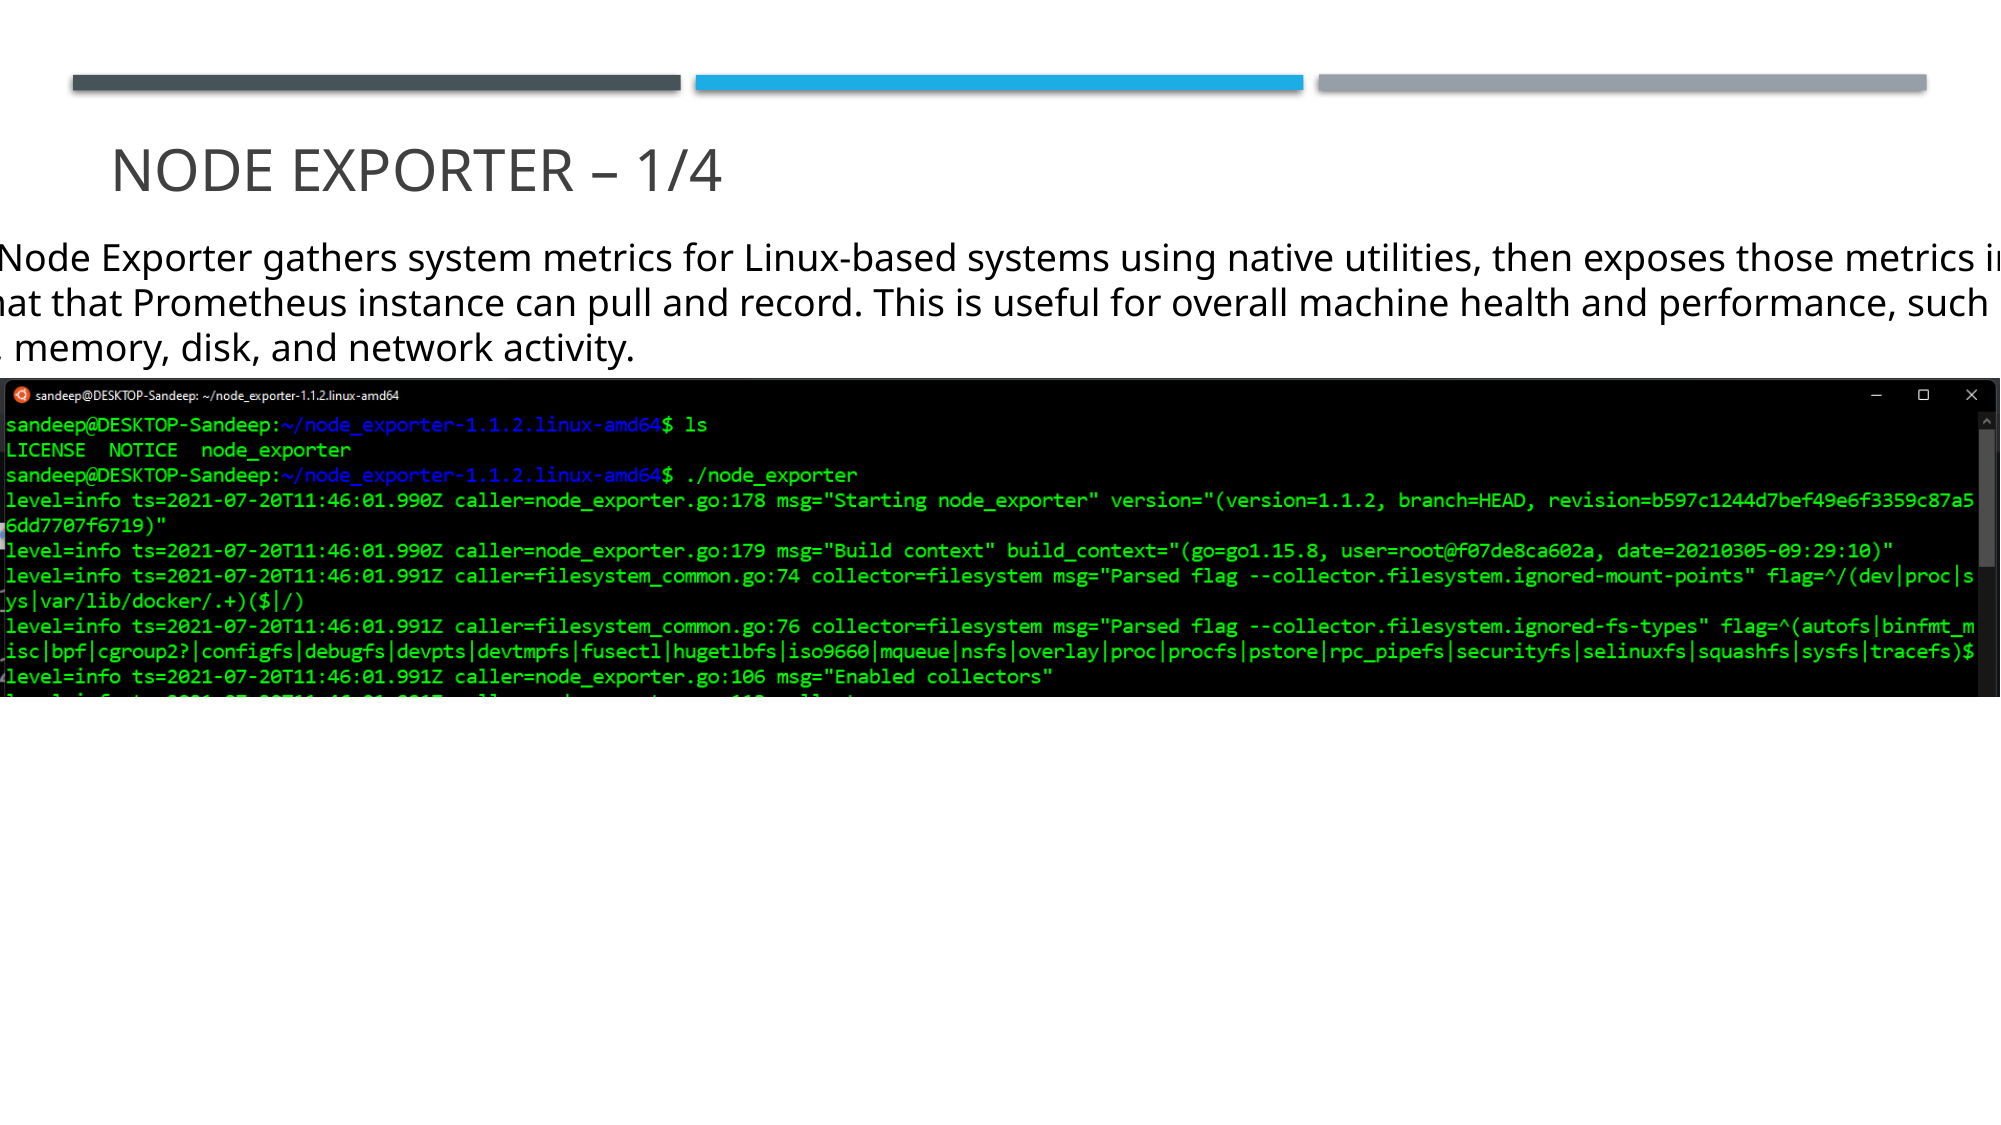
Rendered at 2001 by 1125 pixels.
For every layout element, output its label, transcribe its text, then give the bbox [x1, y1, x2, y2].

picture [0, 377, 2000, 697]
title NODE EXPORTER – 1/4 [95, 115, 1905, 211]
text_box The Node Exporter gathers system metrics for Linux‑based systems using native utilities, then exposes those metrics in a format that Prometheus instance can pull and record. This is useful for overall machine health and performance, such as CPU, memory, disk, and network activity. [0, 226, 2000, 375]
